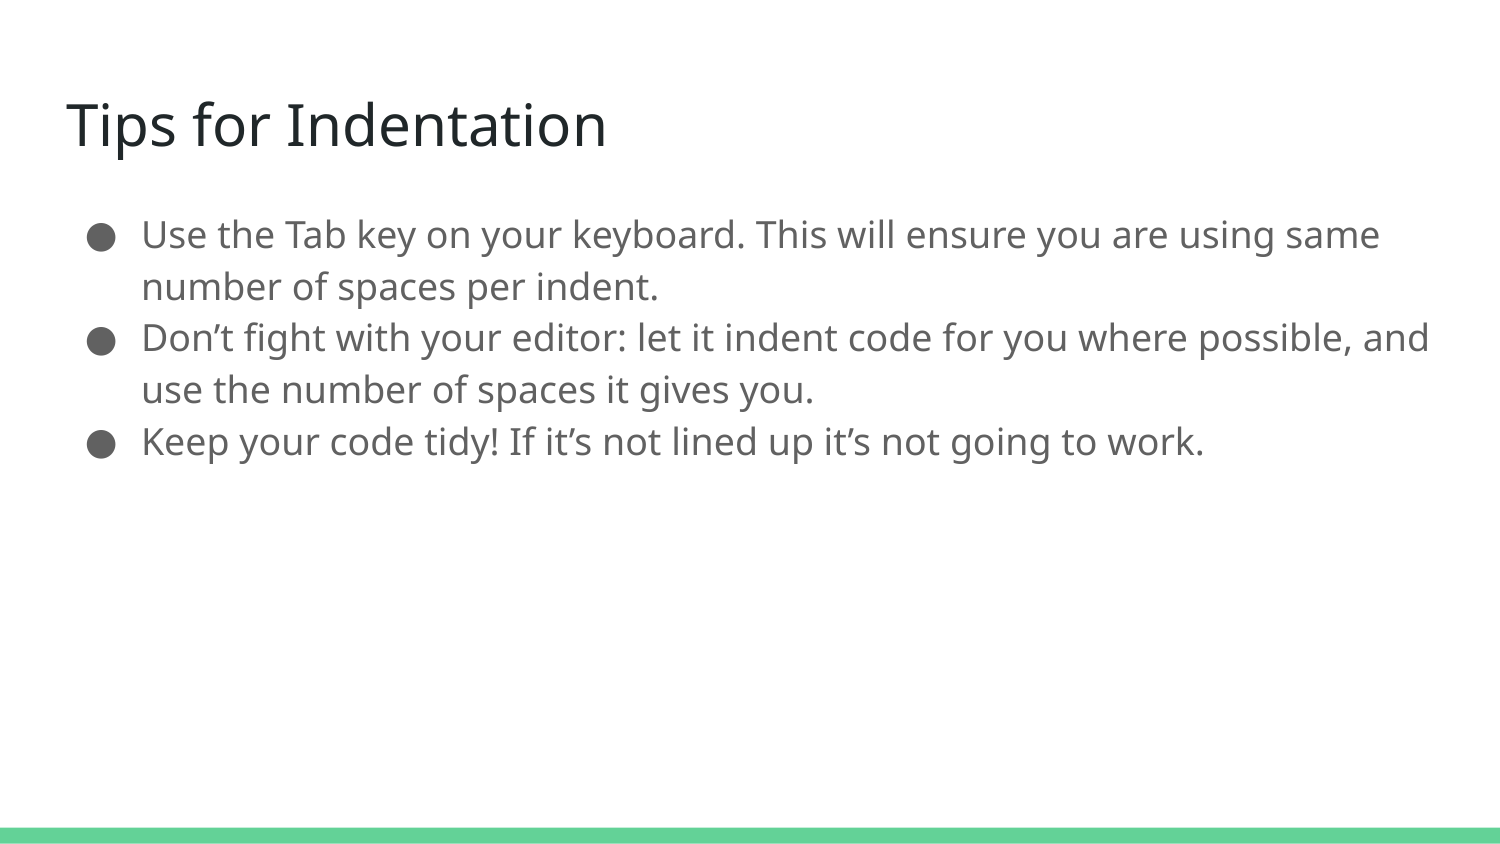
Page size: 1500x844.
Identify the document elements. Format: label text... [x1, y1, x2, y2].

title Tips for Indentation [51, 72, 1449, 167]
list Use the Tab key on your keyboard. This will ensure you are using same number of spaces per indent. Don’t fight with your editor: let it indent code for you where possible, and use the number of spaces it gives you. Keep your code tidy! If it’s not lined up it’s not going to work. [51, 189, 1449, 750]
